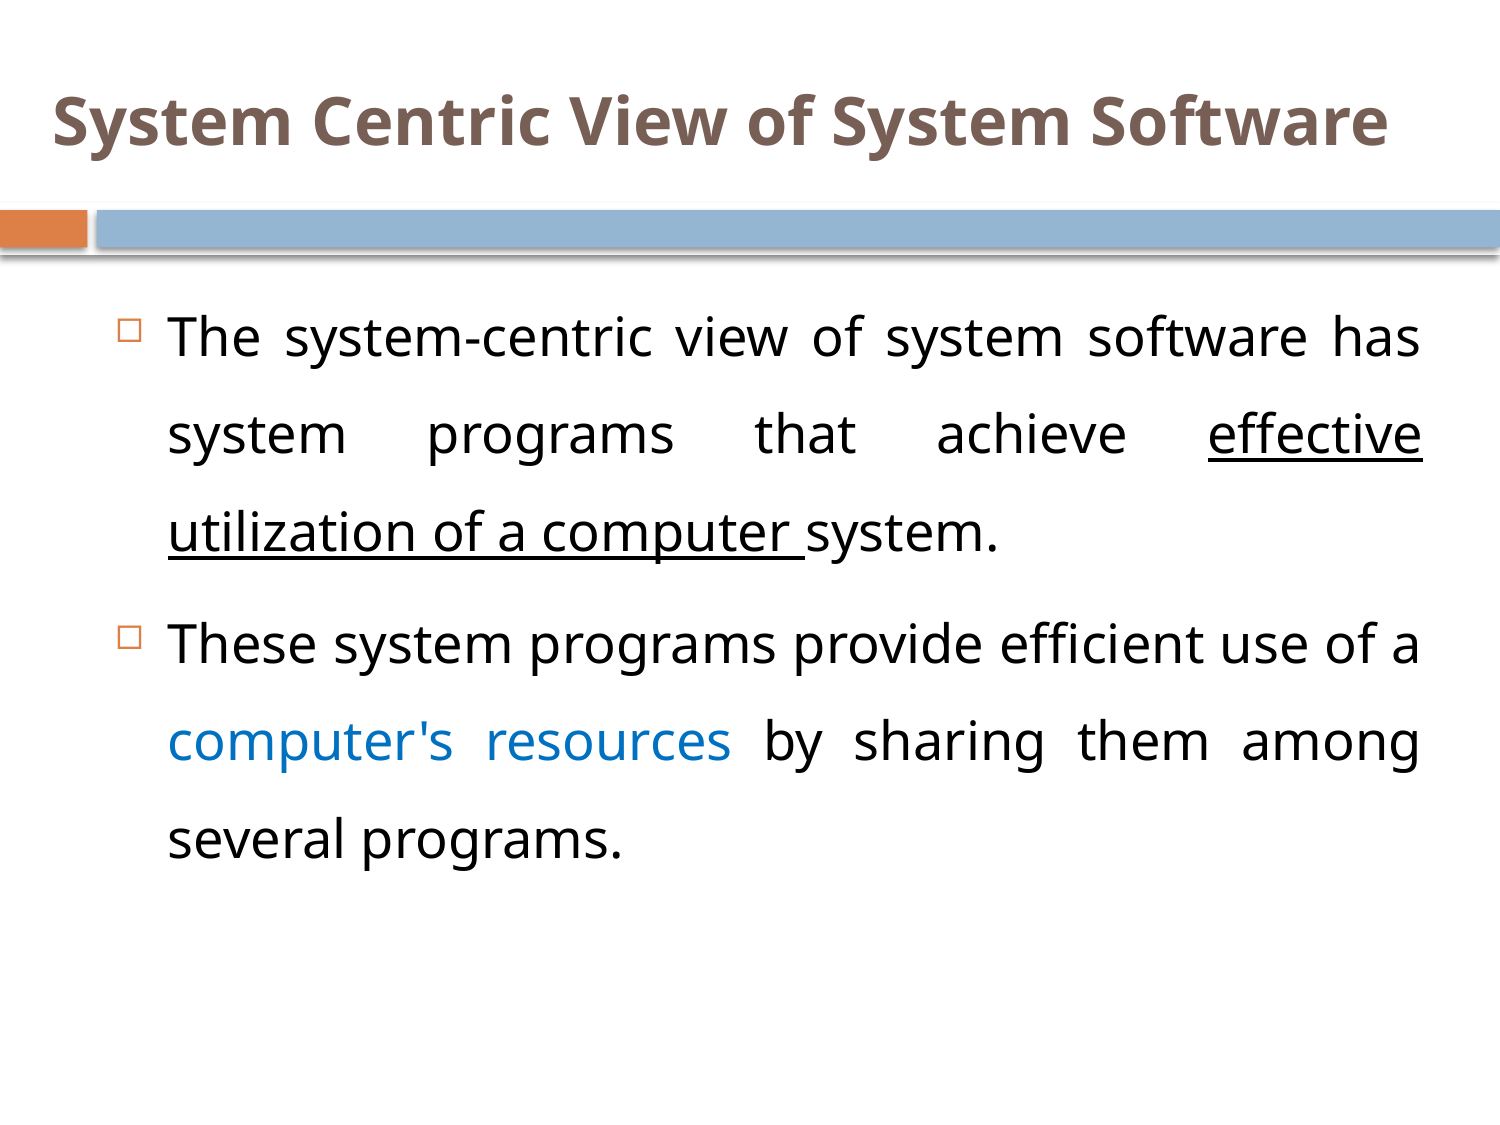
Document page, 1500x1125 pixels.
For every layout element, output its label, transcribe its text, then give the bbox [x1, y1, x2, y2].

list The system-centric view of system software has system programs that achieve effective utilization of a computer system. These system programs provide efficient use of a computer's resources by sharing them among several programs. [100, 262, 1438, 1075]
title System Centric View of System Software [37, 37, 1500, 200]
